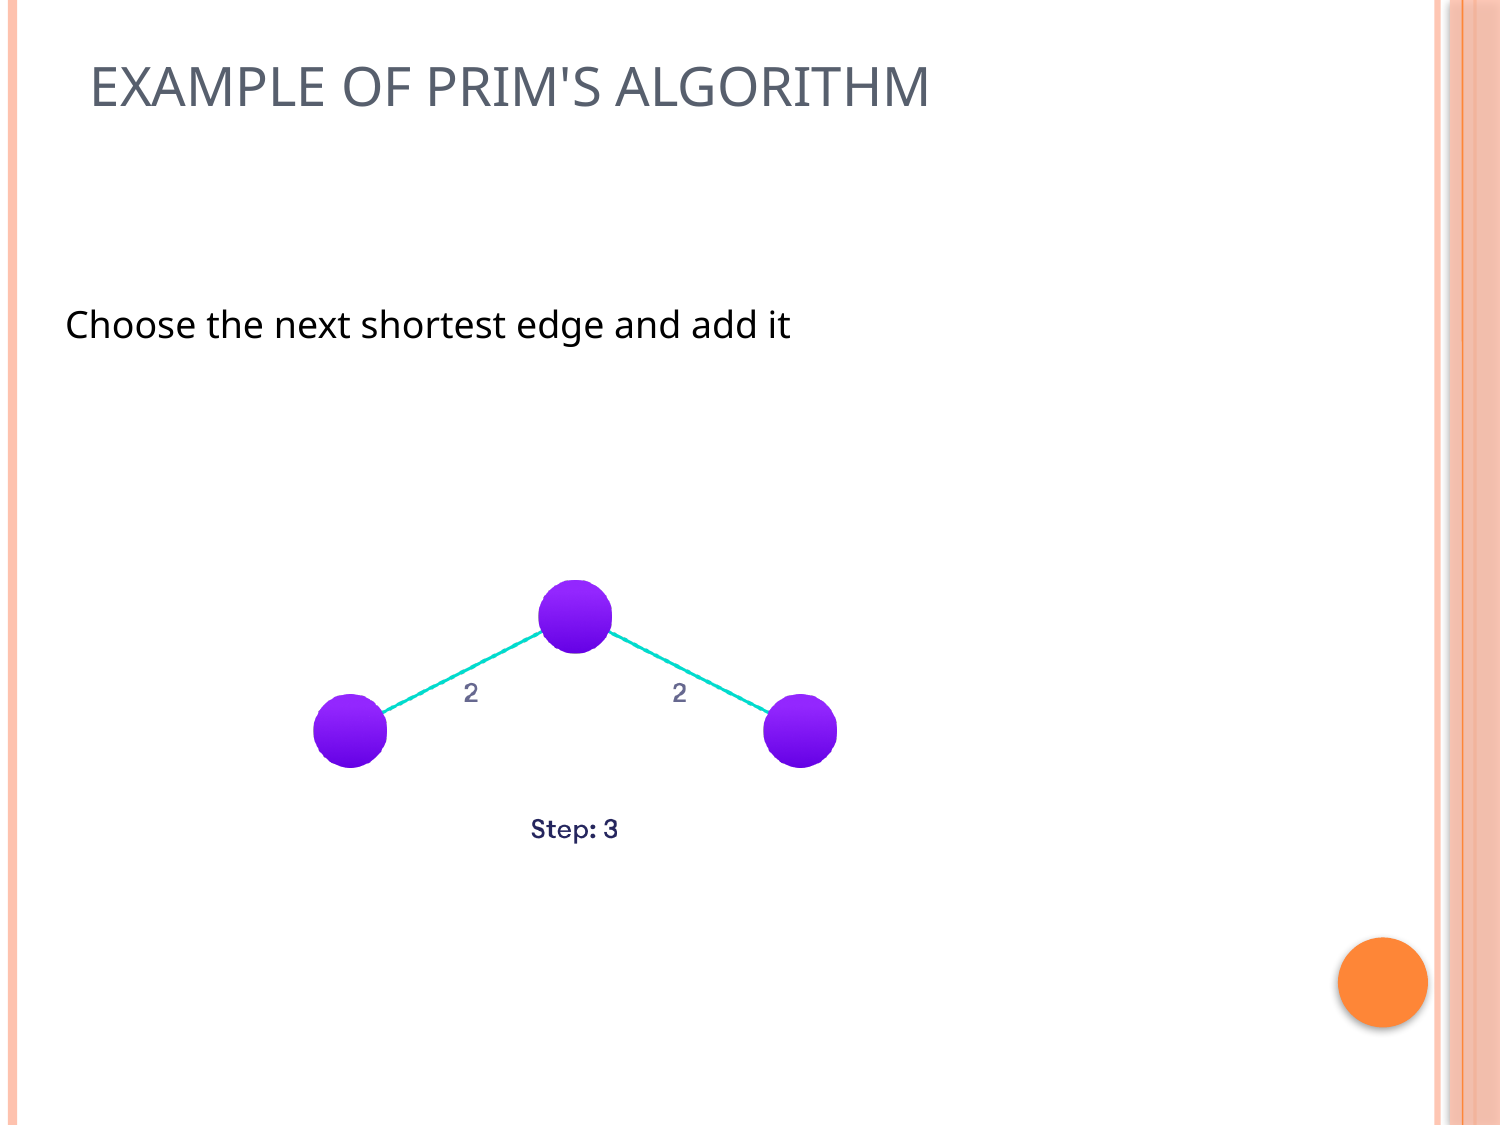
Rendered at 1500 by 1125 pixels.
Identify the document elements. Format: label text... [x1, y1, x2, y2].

picture [0, 511, 1188, 916]
title Example of Prim's algorithm [75, 45, 1300, 125]
text_box Choose the next shortest edge and add it [49, 294, 1400, 354]
